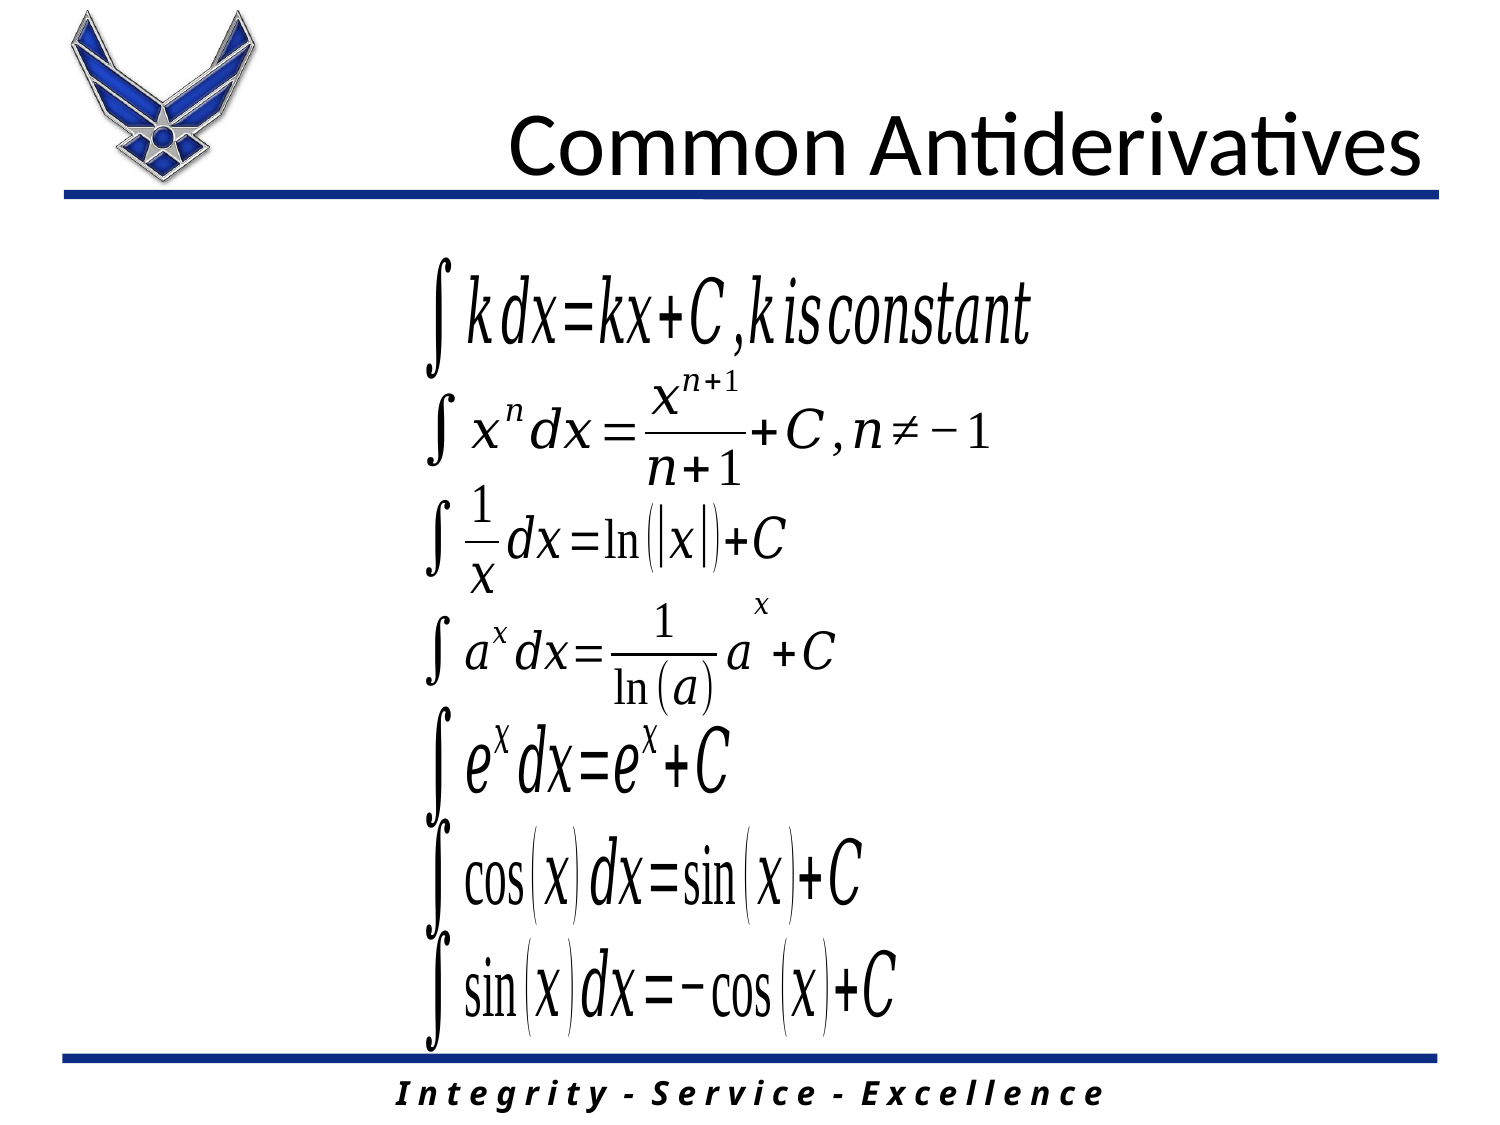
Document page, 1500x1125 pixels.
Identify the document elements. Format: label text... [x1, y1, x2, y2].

picture [65, 5, 261, 188]
title Common Antiderivatives [270, 45, 1440, 233]
